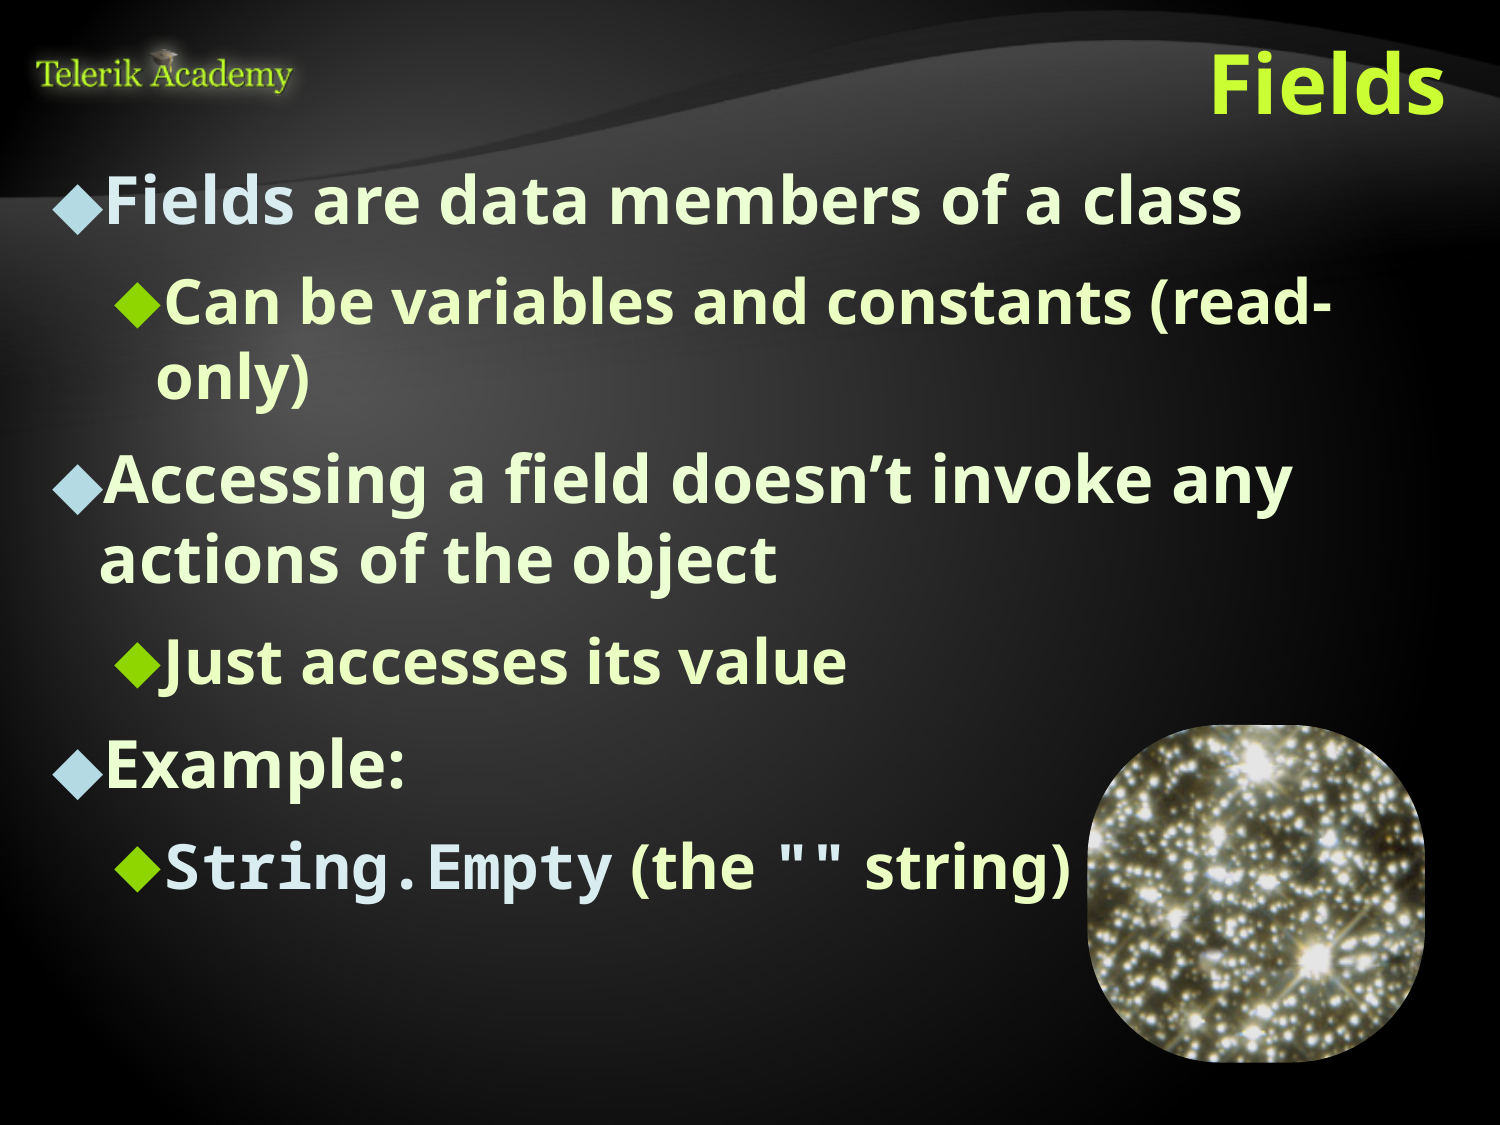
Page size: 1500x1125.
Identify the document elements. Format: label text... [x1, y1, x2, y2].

picture [0, 0, 1500, 1125]
list Fields are data members of a class Can be variables and constants (read-only) Accessing a field doesn’t invoke any actions of the object Just accesses its value Example: String.Empty (the "" string) [37, 149, 1463, 1100]
title Fields [300, 12, 1463, 149]
